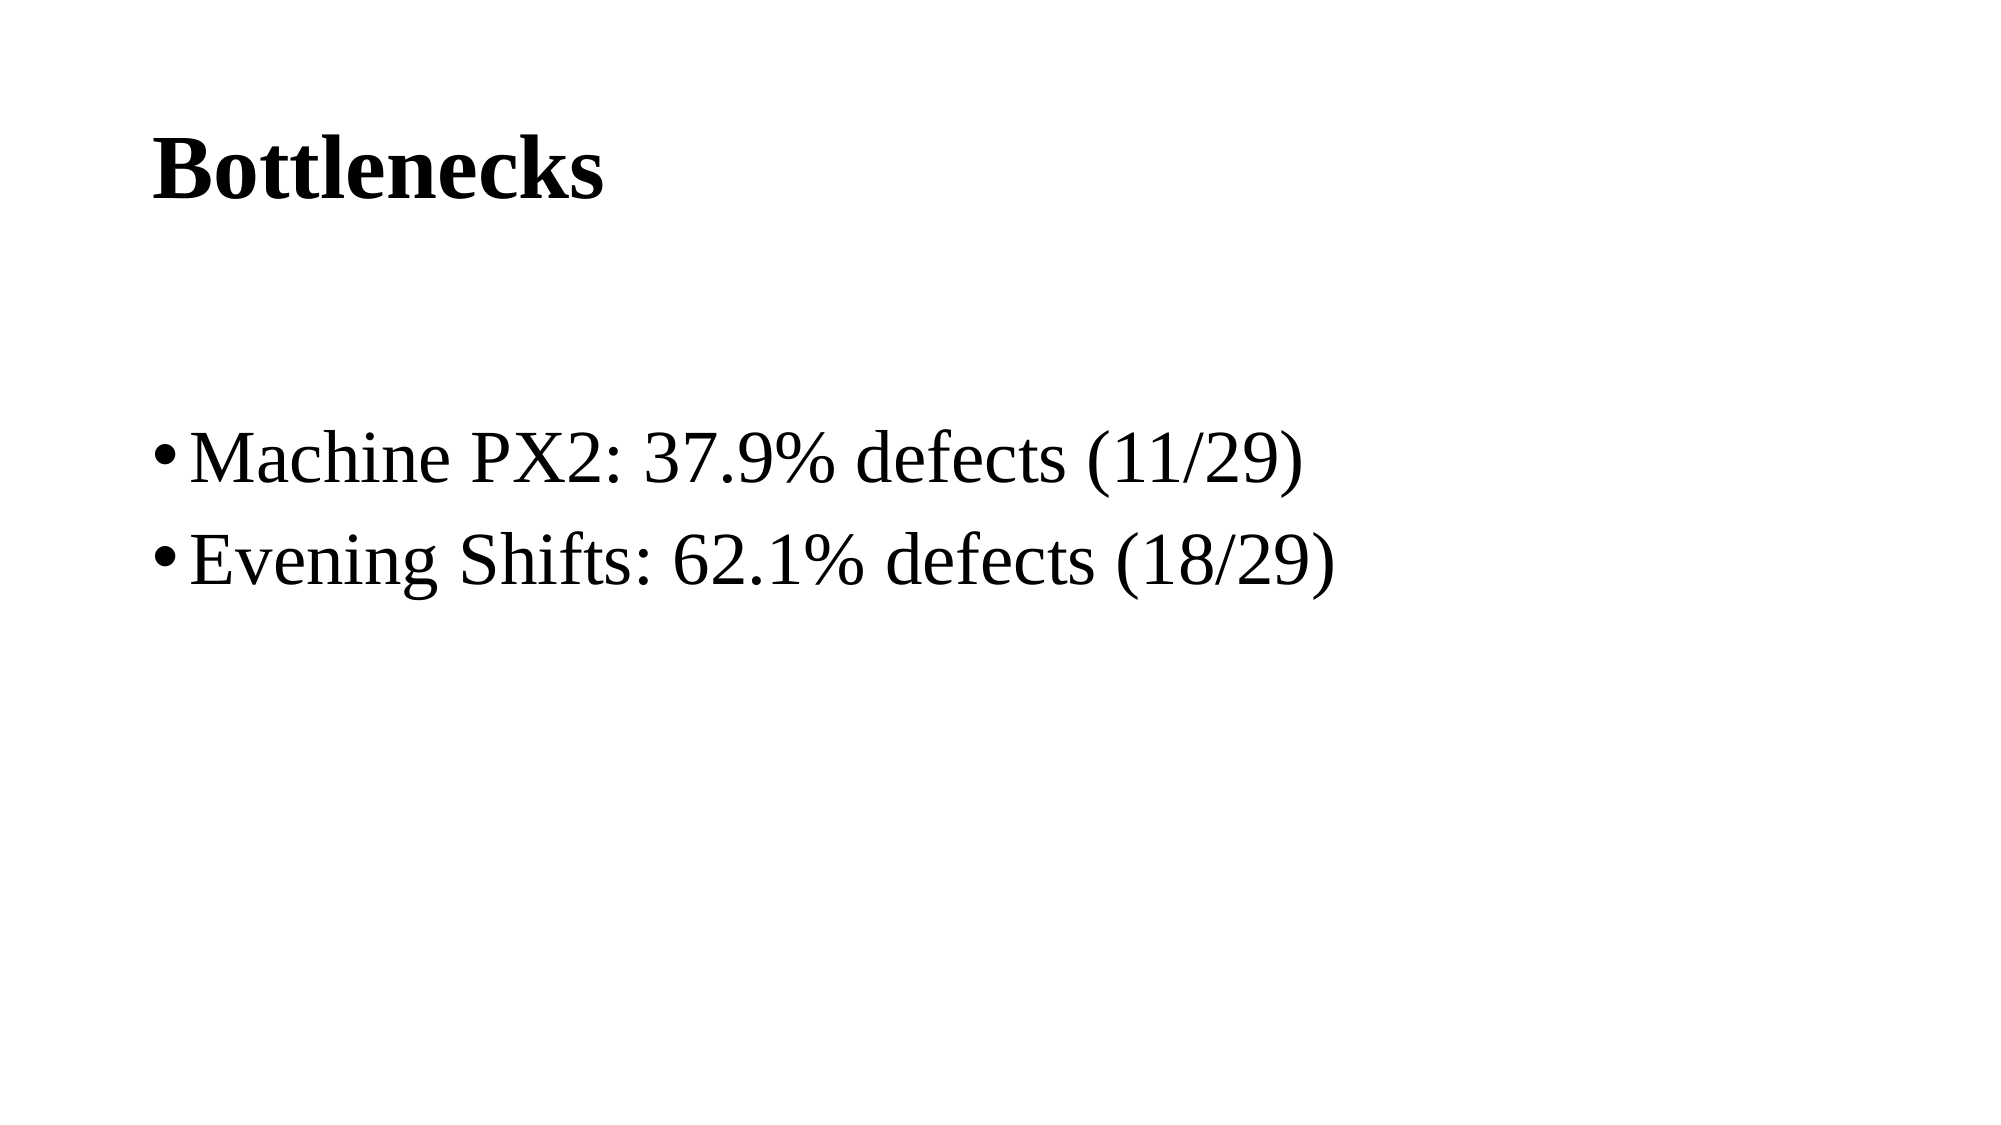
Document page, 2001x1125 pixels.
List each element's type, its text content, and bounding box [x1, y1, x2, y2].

title Bottlenecks [137, 59, 1863, 278]
list Machine PX2: 37.9% defects (11/29) Evening Shifts: 62.1% defects (18/29) [137, 299, 1863, 1014]
